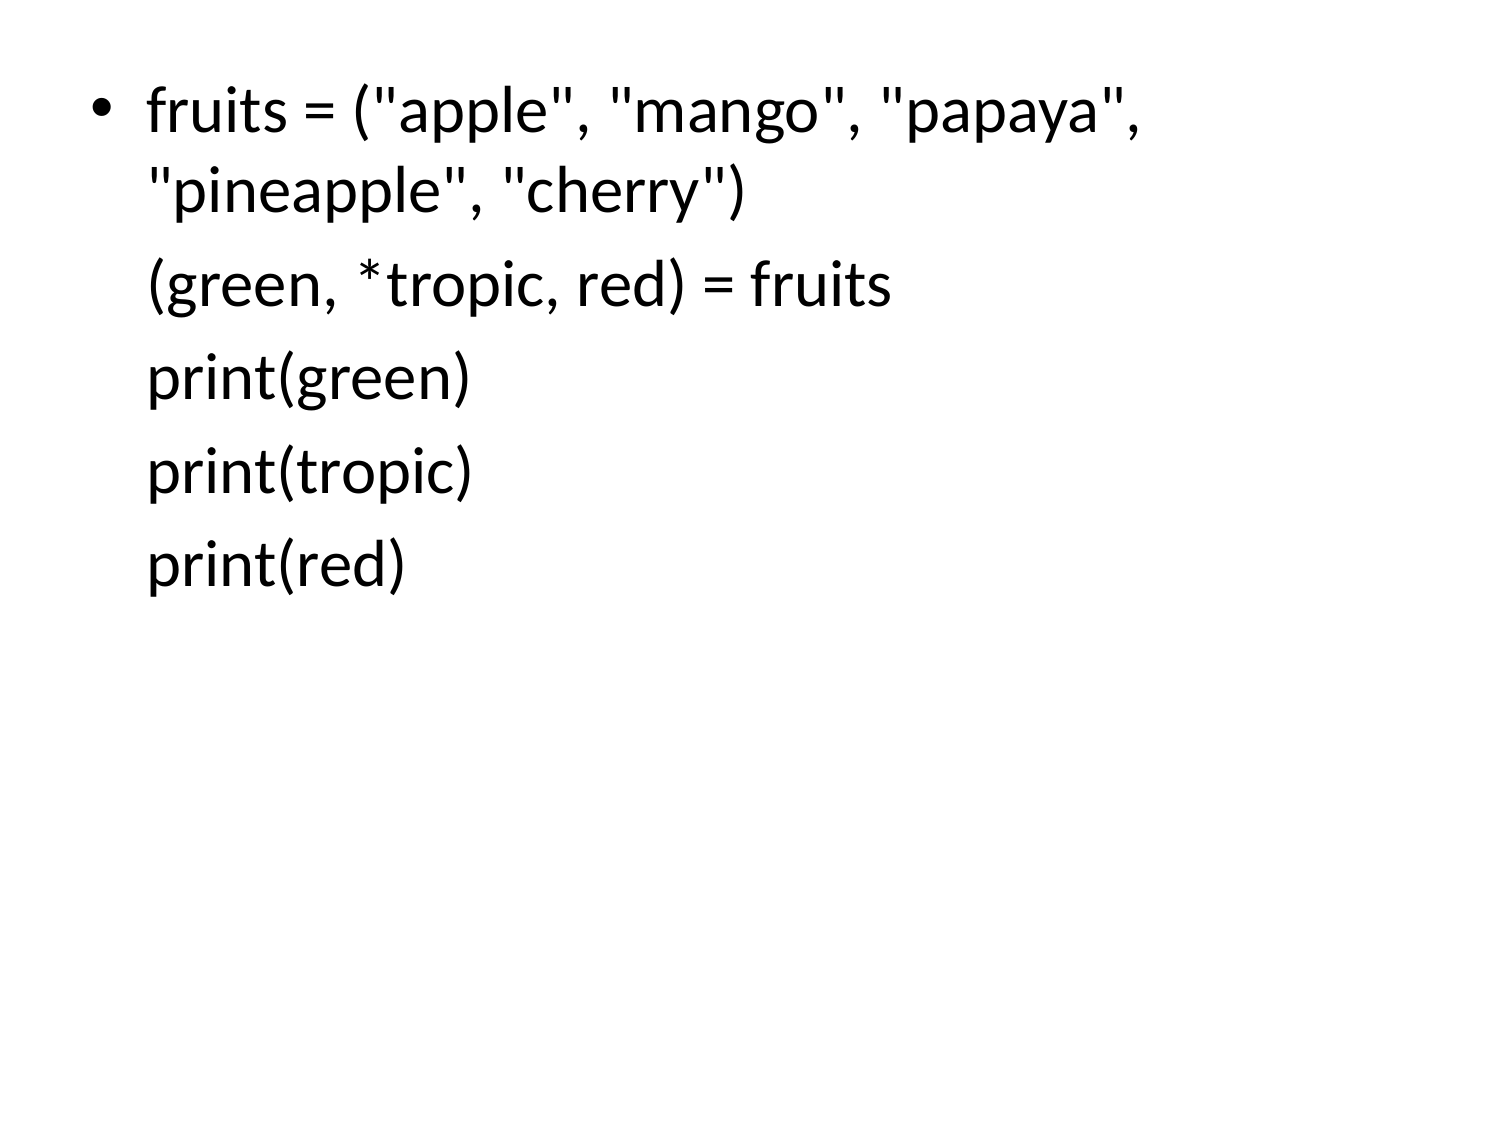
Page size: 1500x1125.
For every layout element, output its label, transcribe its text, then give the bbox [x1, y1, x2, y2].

list fruits = ("apple", "mango", "papaya", "pineapple", "cherry") (green, *tropic, red) = fruits print(green) print(tropic) print(red) [75, 58, 1425, 1005]
